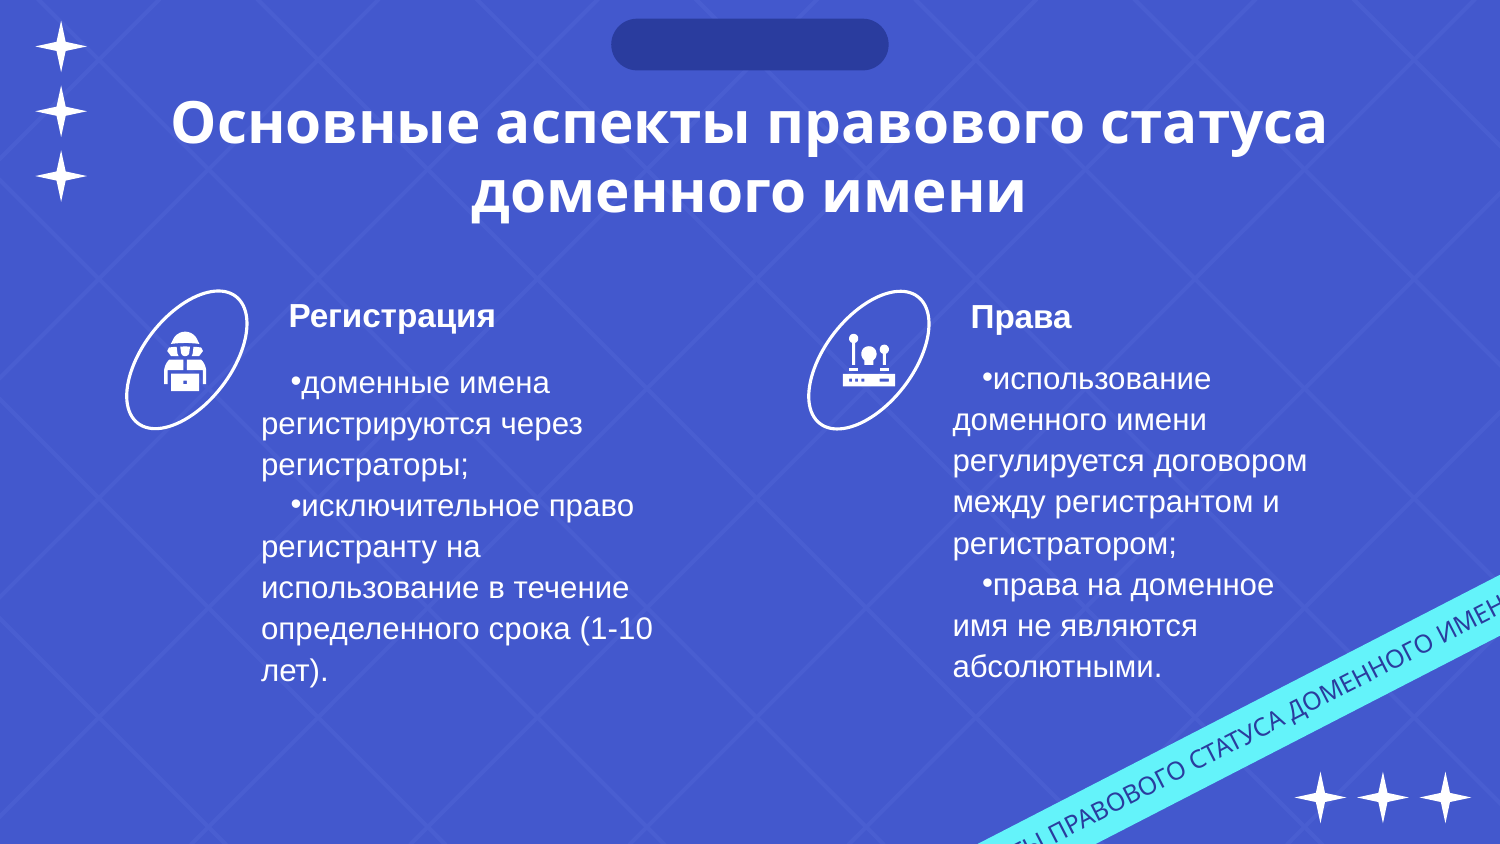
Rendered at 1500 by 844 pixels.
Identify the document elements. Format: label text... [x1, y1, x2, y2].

title Права [955, 284, 1309, 331]
text_box [808, 291, 929, 429]
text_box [163, 331, 207, 392]
text_box [126, 290, 247, 429]
title Регистрация [273, 284, 627, 345]
subtitle доменные имена регистрируются через регистраторы; исключительное право регистранту на использование в течение определенного срока (1-10 лет). [246, 390, 704, 731]
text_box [842, 333, 896, 387]
subtitle использование доменного имени регулируется договором между регистрантом и регистратором; права на доменное имя не являются абсолютными. [937, 331, 1348, 707]
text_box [622, 750, 1500, 806]
title Основные аспекты правового статуса доменного имени [118, 117, 1382, 193]
